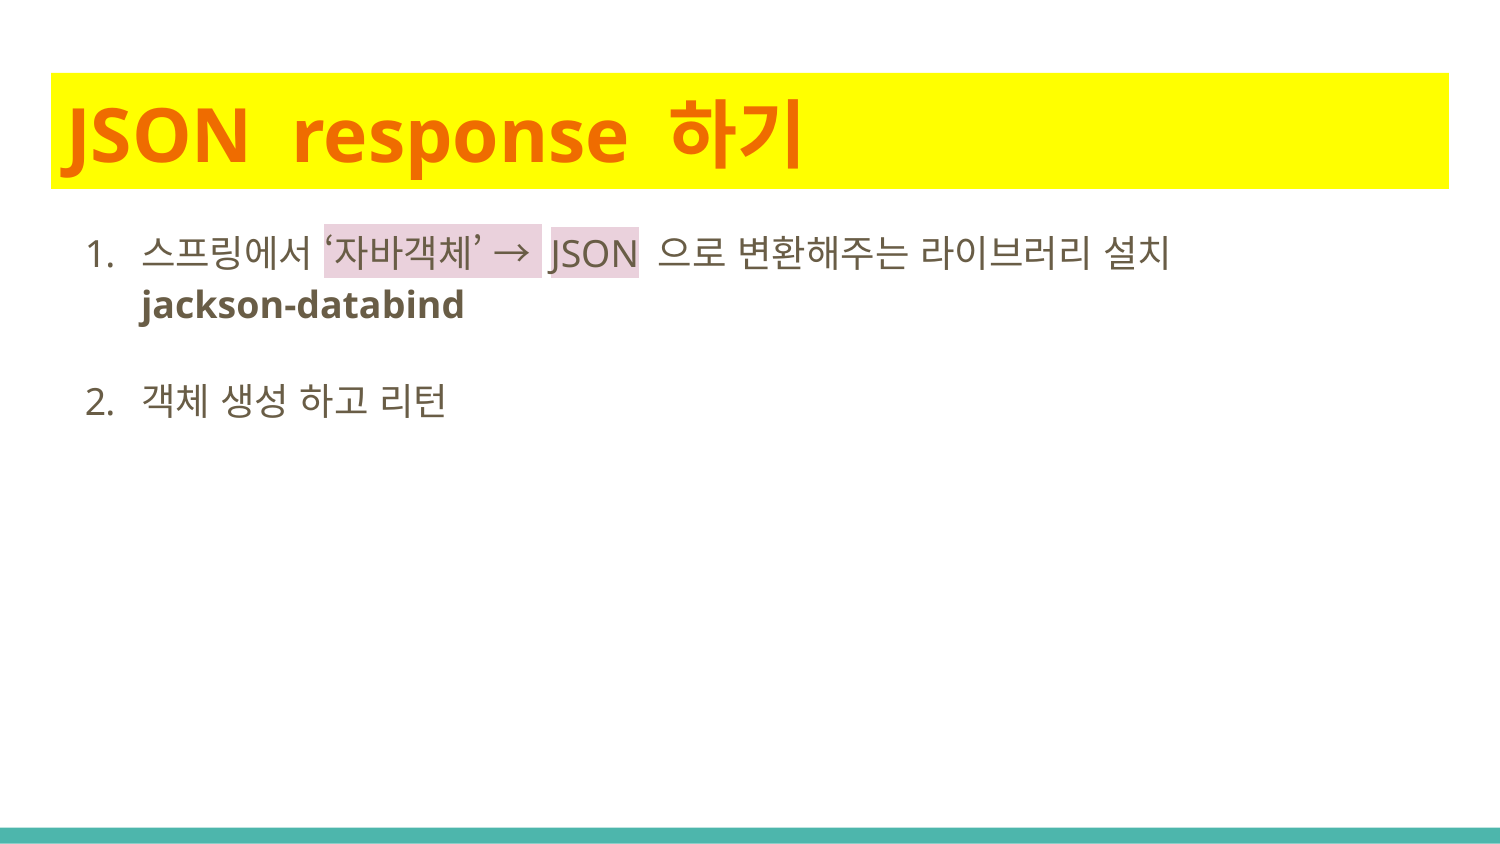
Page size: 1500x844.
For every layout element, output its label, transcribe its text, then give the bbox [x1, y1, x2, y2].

list 스프링에서 ‘자바객체’ → JSON 으로 변환해주는 라이브러리 설치 jackson-databind 객체 생성 하고 리턴 [51, 207, 1449, 750]
title JSON response 하기 [51, 72, 1449, 189]
